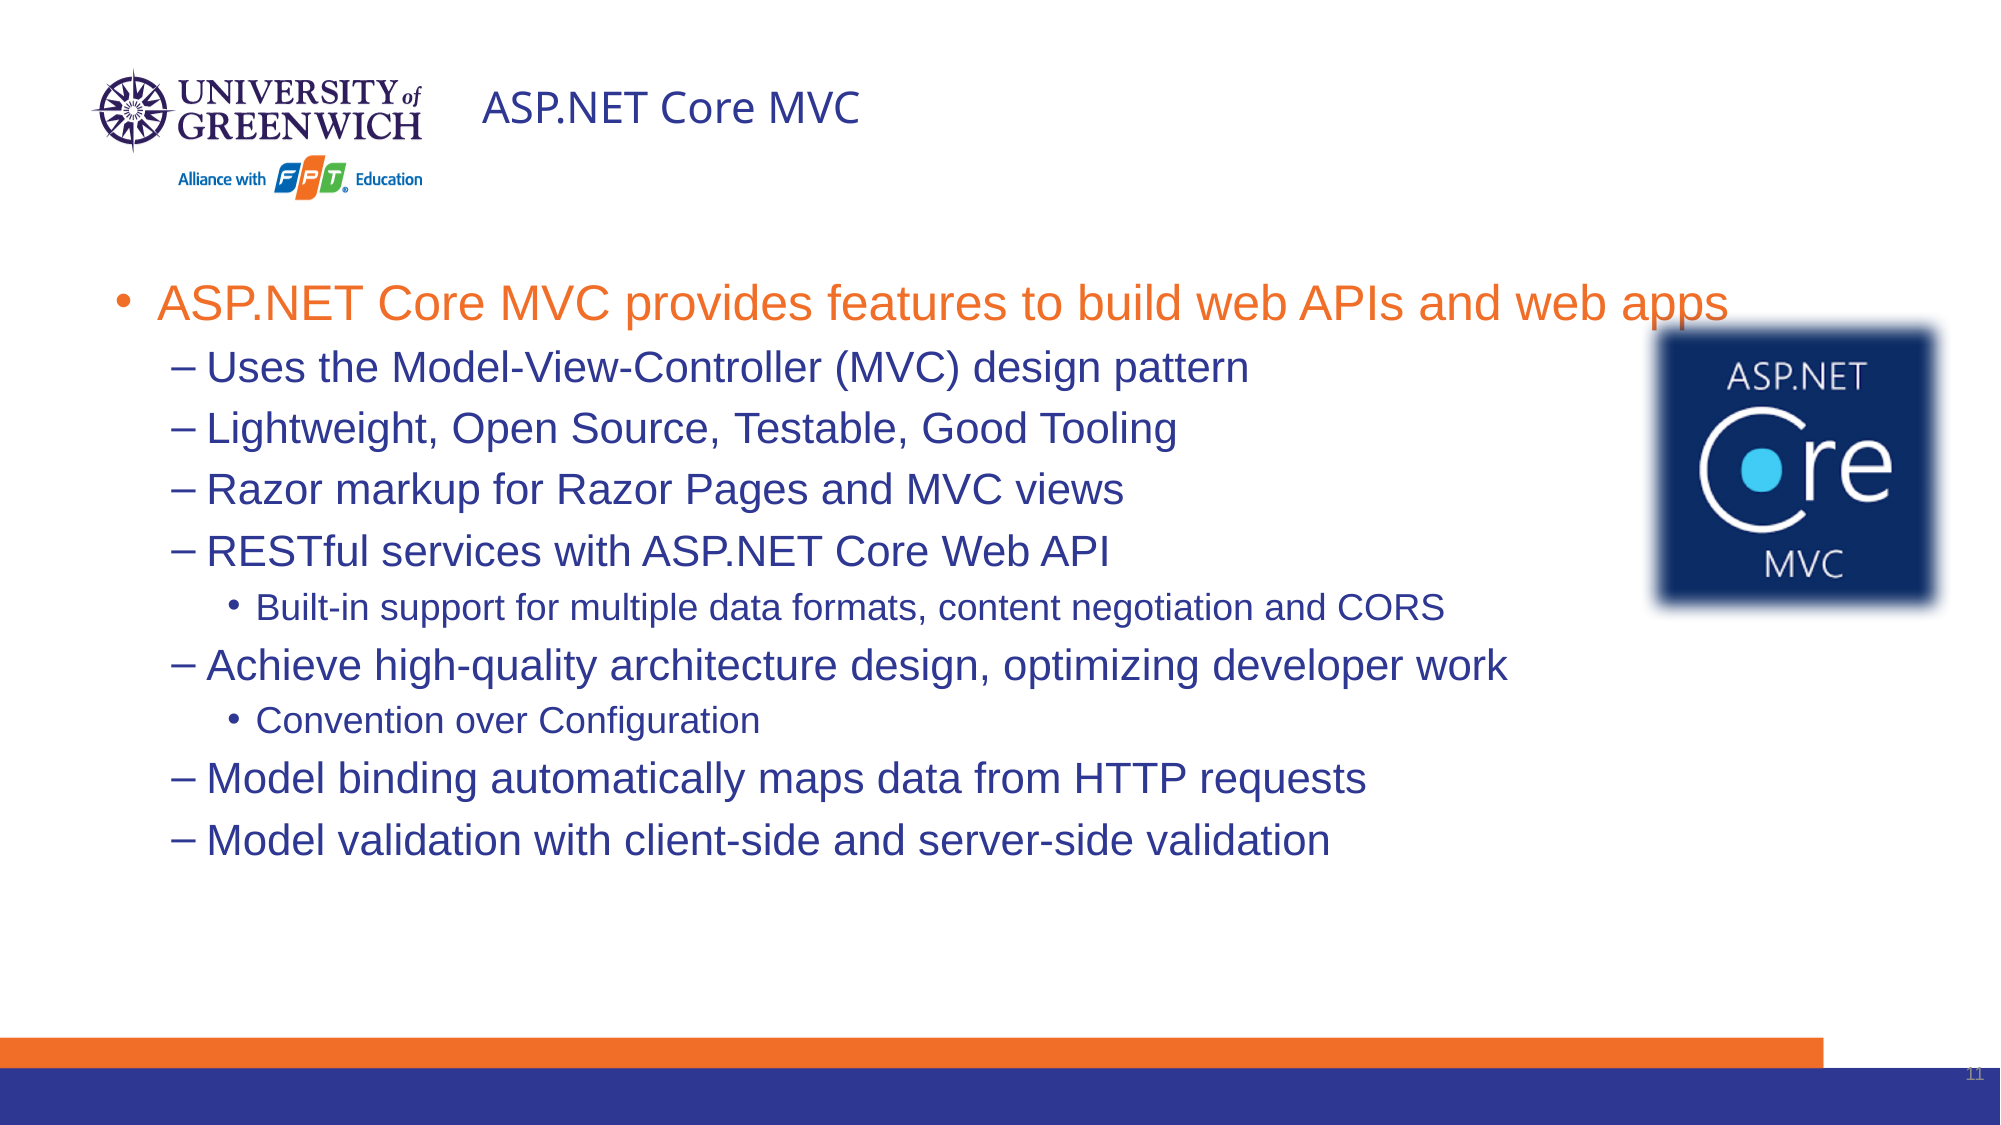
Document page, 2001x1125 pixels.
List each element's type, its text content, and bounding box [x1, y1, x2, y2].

list ASP.NET Core MVC provides features to build web APIs and web apps Uses the Model-View-Controller (MVC) design pattern Lightweight, Open Source, Testable, Good Tooling Razor markup for Razor Pages and MVC views RESTful services with ASP.NET Core Web API Built-in support for multiple data formats, content negotiation and CORS Achieve high-quality architecture design, optimizing developer work Convention over Configuration Model binding automatically maps data from HTTP requests Model validation with client-side and server-side validation [99, 262, 1900, 1005]
title ASP.NET Core MVC [464, 22, 1900, 189]
slide_number 11 [1533, 1042, 2000, 1103]
picture [0, 0, 2000, 1125]
